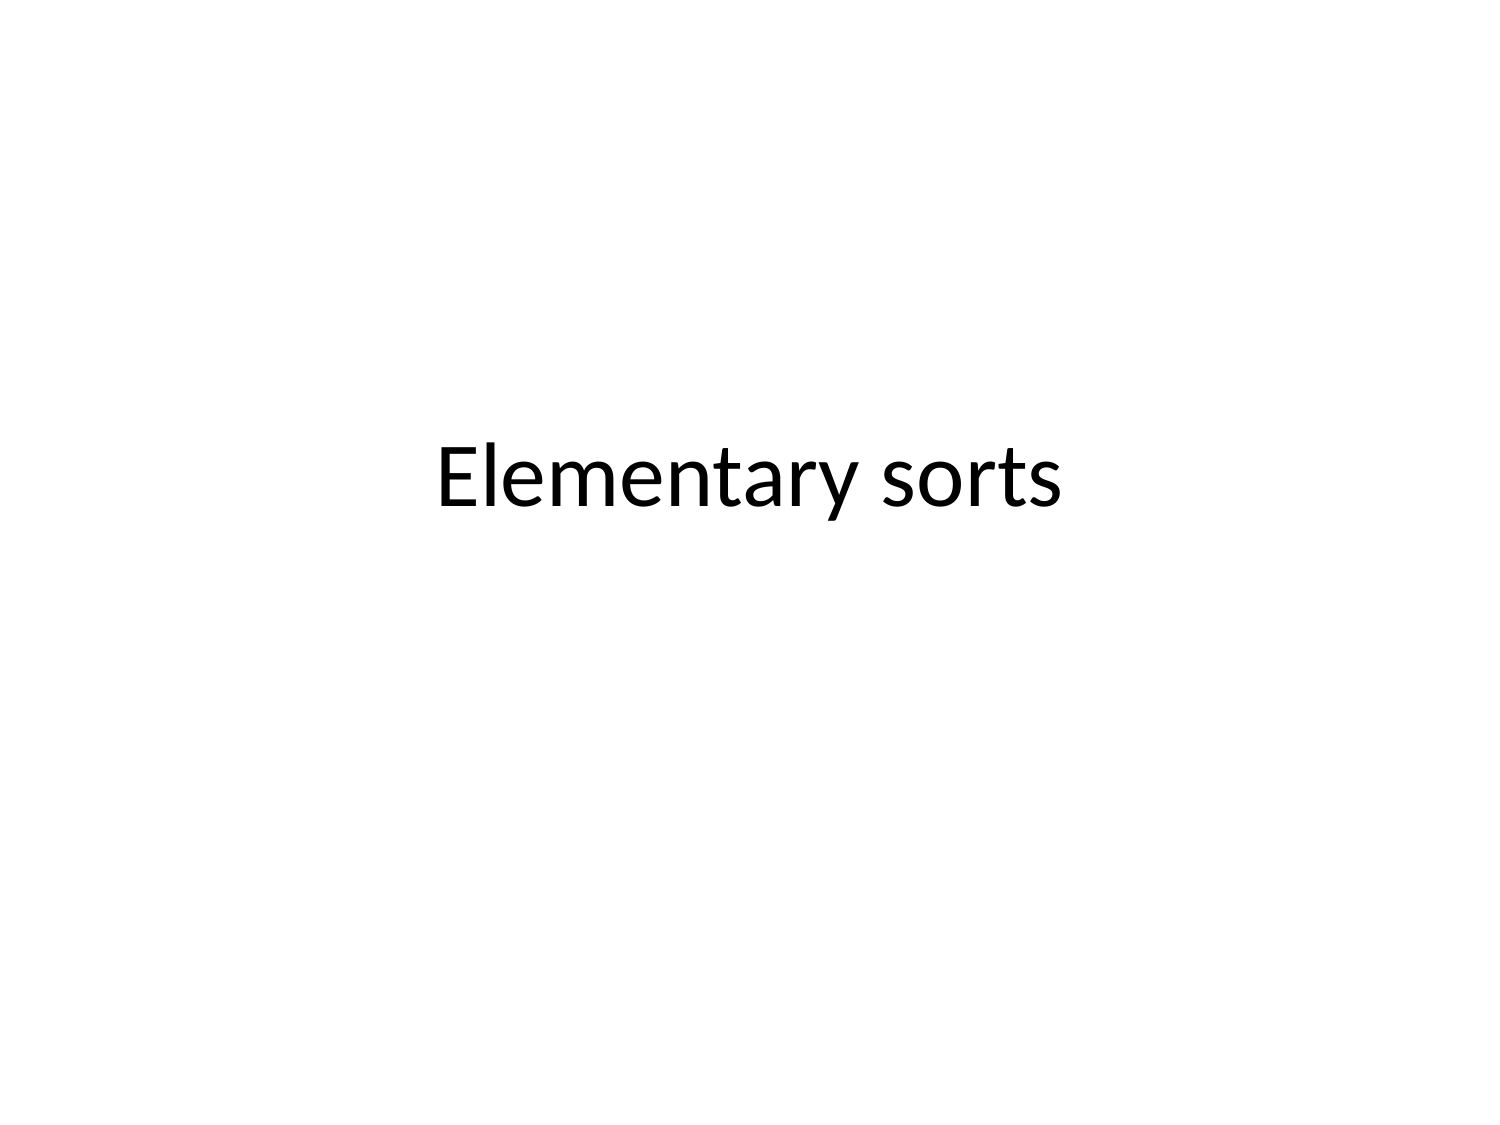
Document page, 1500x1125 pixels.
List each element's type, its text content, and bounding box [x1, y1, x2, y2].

title Elementary sorts [112, 349, 1388, 591]
